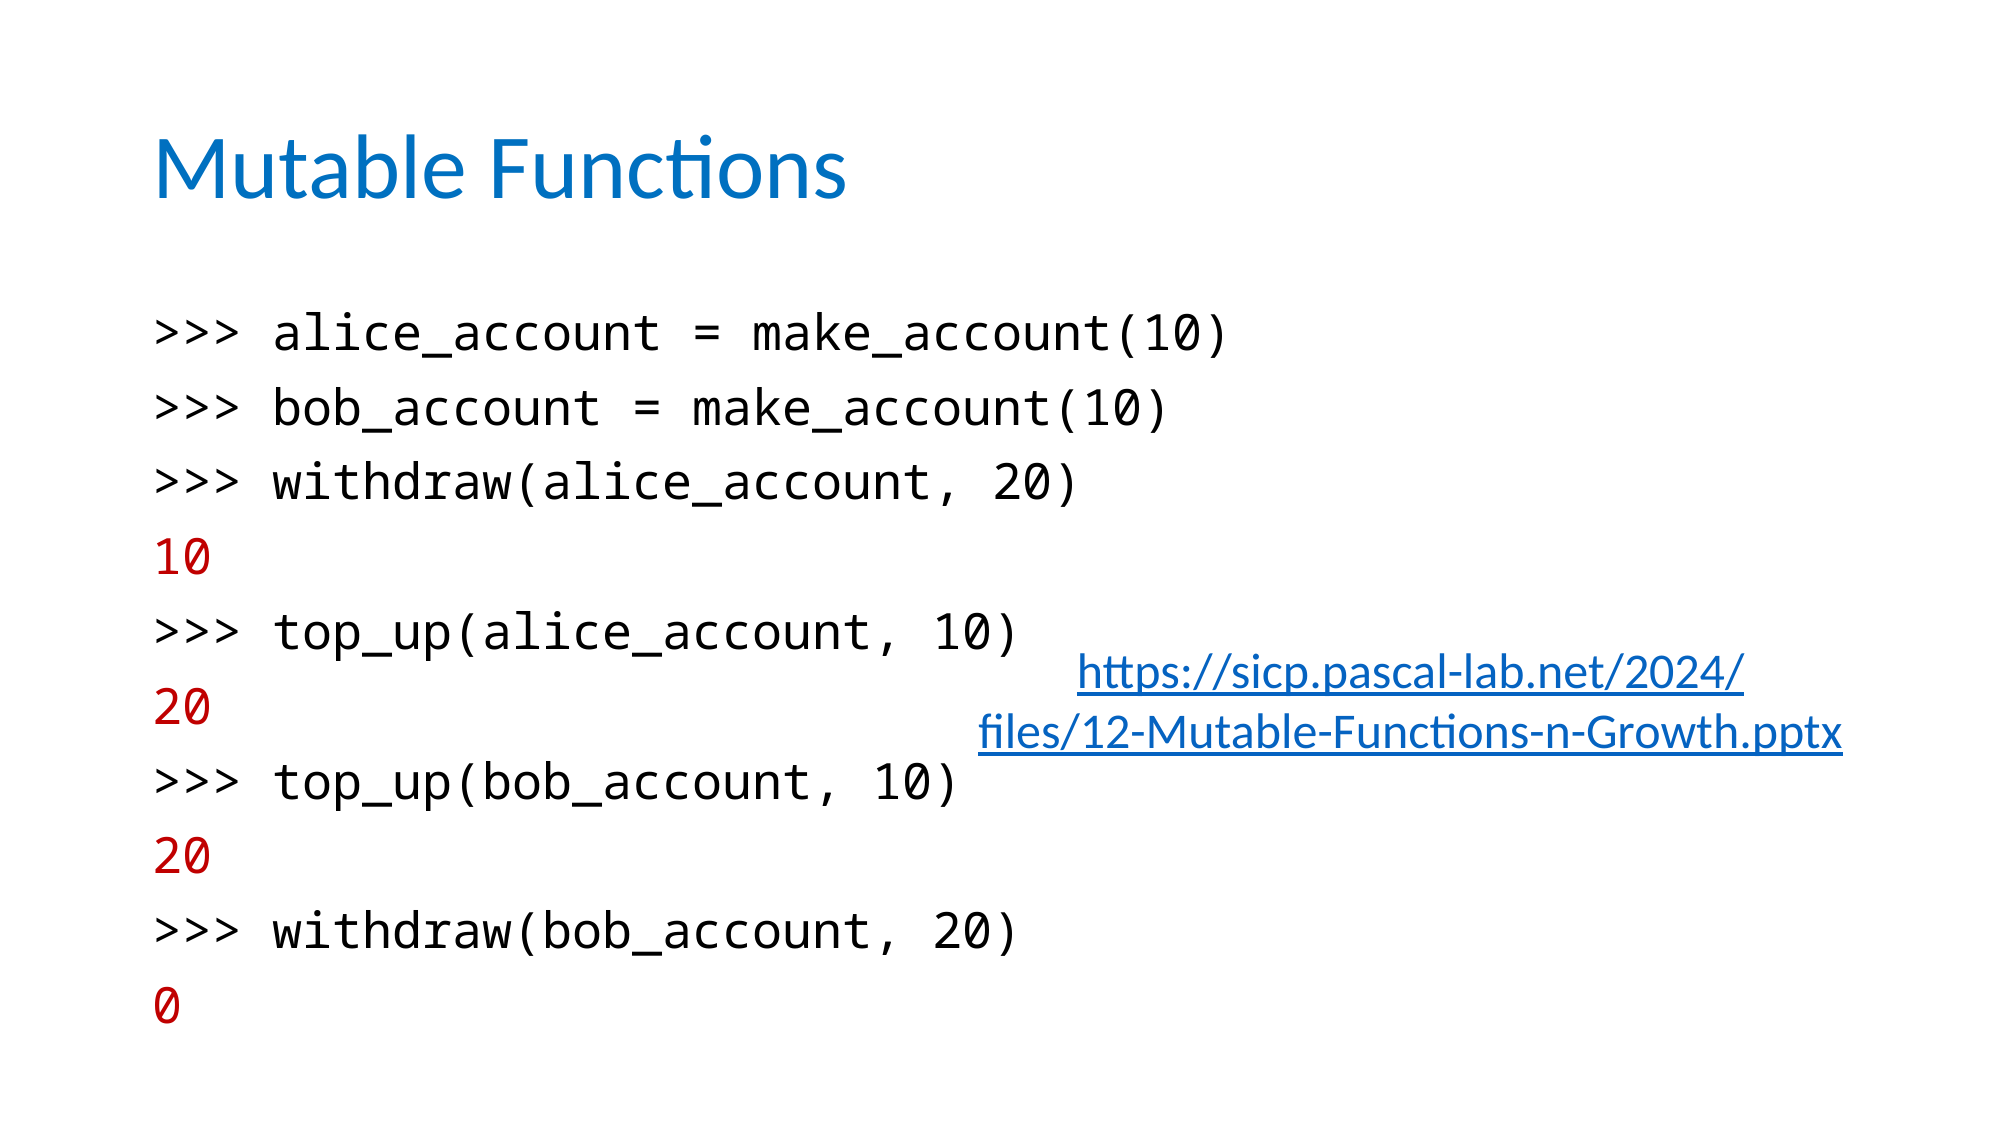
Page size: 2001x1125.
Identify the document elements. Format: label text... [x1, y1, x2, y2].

text_box https://sicp.pascal-lab.net/2024/ files/12-Mutable-Functions-n-Growth.pptx [963, 631, 1858, 767]
list >>> alice_account = make_account(10) >>> bob_account = make_account(10) >>> withdraw(alice_account, 20) 10 >>> top_up(alice_account, 10) 20 >>> top_up(bob_account, 10) 20 >>> withdraw(bob_account, 20) 0 [137, 299, 1863, 1066]
title Mutable Functions [137, 59, 1863, 278]
